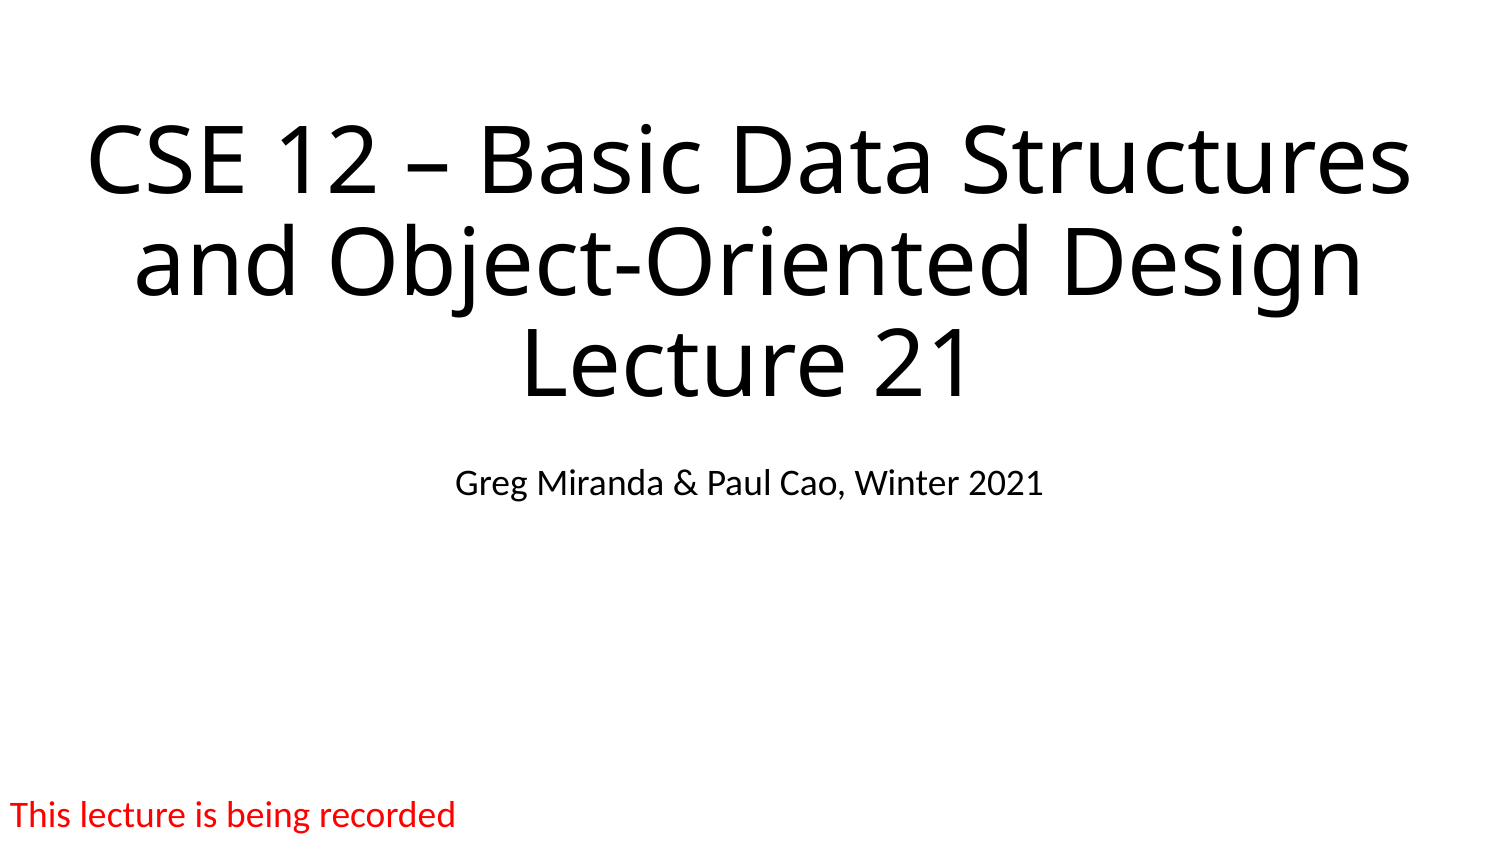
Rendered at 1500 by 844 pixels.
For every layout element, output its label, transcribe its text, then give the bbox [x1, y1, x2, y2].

subtitle Greg Miranda & Paul Cao, Winter 2021 [187, 443, 1313, 647]
text_box This lecture is being recorded [0, 783, 472, 843]
title CSE 12 – Basic Data Structures and Object-Oriented Design Lecture 21 [0, 138, 1500, 432]
